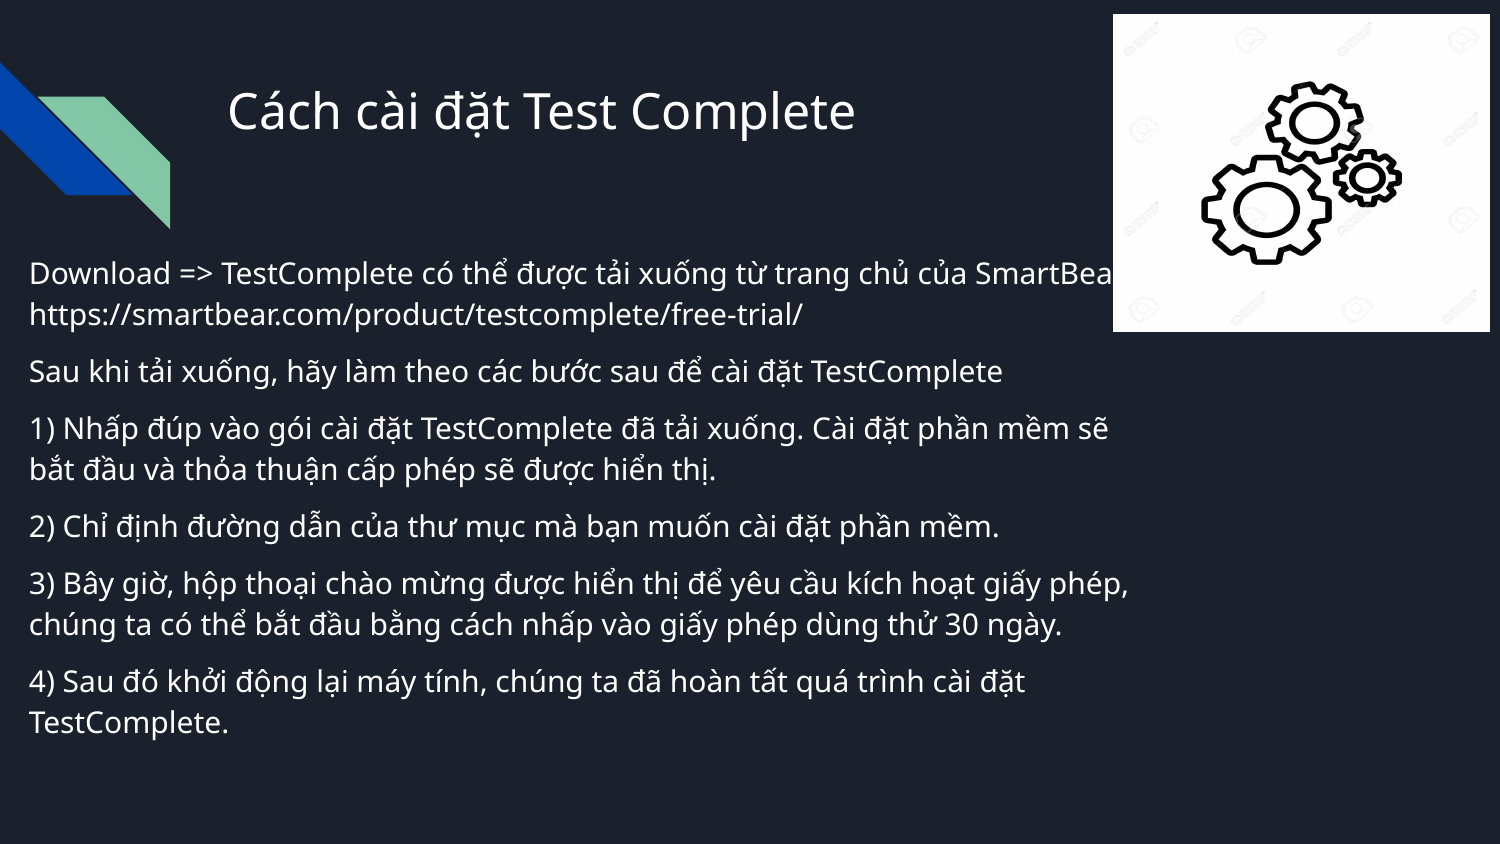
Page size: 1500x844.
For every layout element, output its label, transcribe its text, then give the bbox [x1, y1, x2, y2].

picture [1112, 14, 1490, 332]
list Download => TestComplete có thể được tải xuống từ trang chủ của SmartBear: https://smartbear.com/product/testcomplete/free-trial/ Sau khi tải xuống, hãy làm theo các bước sau để cài đặt TestComplete 1) Nhấp đúp vào gói cài đặt TestComplete đã tải xuống. Cài đặt phần mềm sẽ bắt đầu và thỏa thuận cấp phép sẽ được hiển thị. 2) Chỉ định đường dẫn của thư mục mà bạn muốn cài đặt phần mềm. 3) Bây giờ, hộp thoại chào mừng được hiển thị để yêu cầu kích hoạt giấy phép, chúng ta có thể bắt đầu bằng cách nhấp vào giấy phép dùng thử 30 ngày. 4) Sau đó khởi động lại máy tính, chúng ta đã hoàn tất quá trình cài đặt TestComplete. [13, 233, 1169, 793]
title Cách cài đặt Test Complete [212, 64, 1107, 215]
